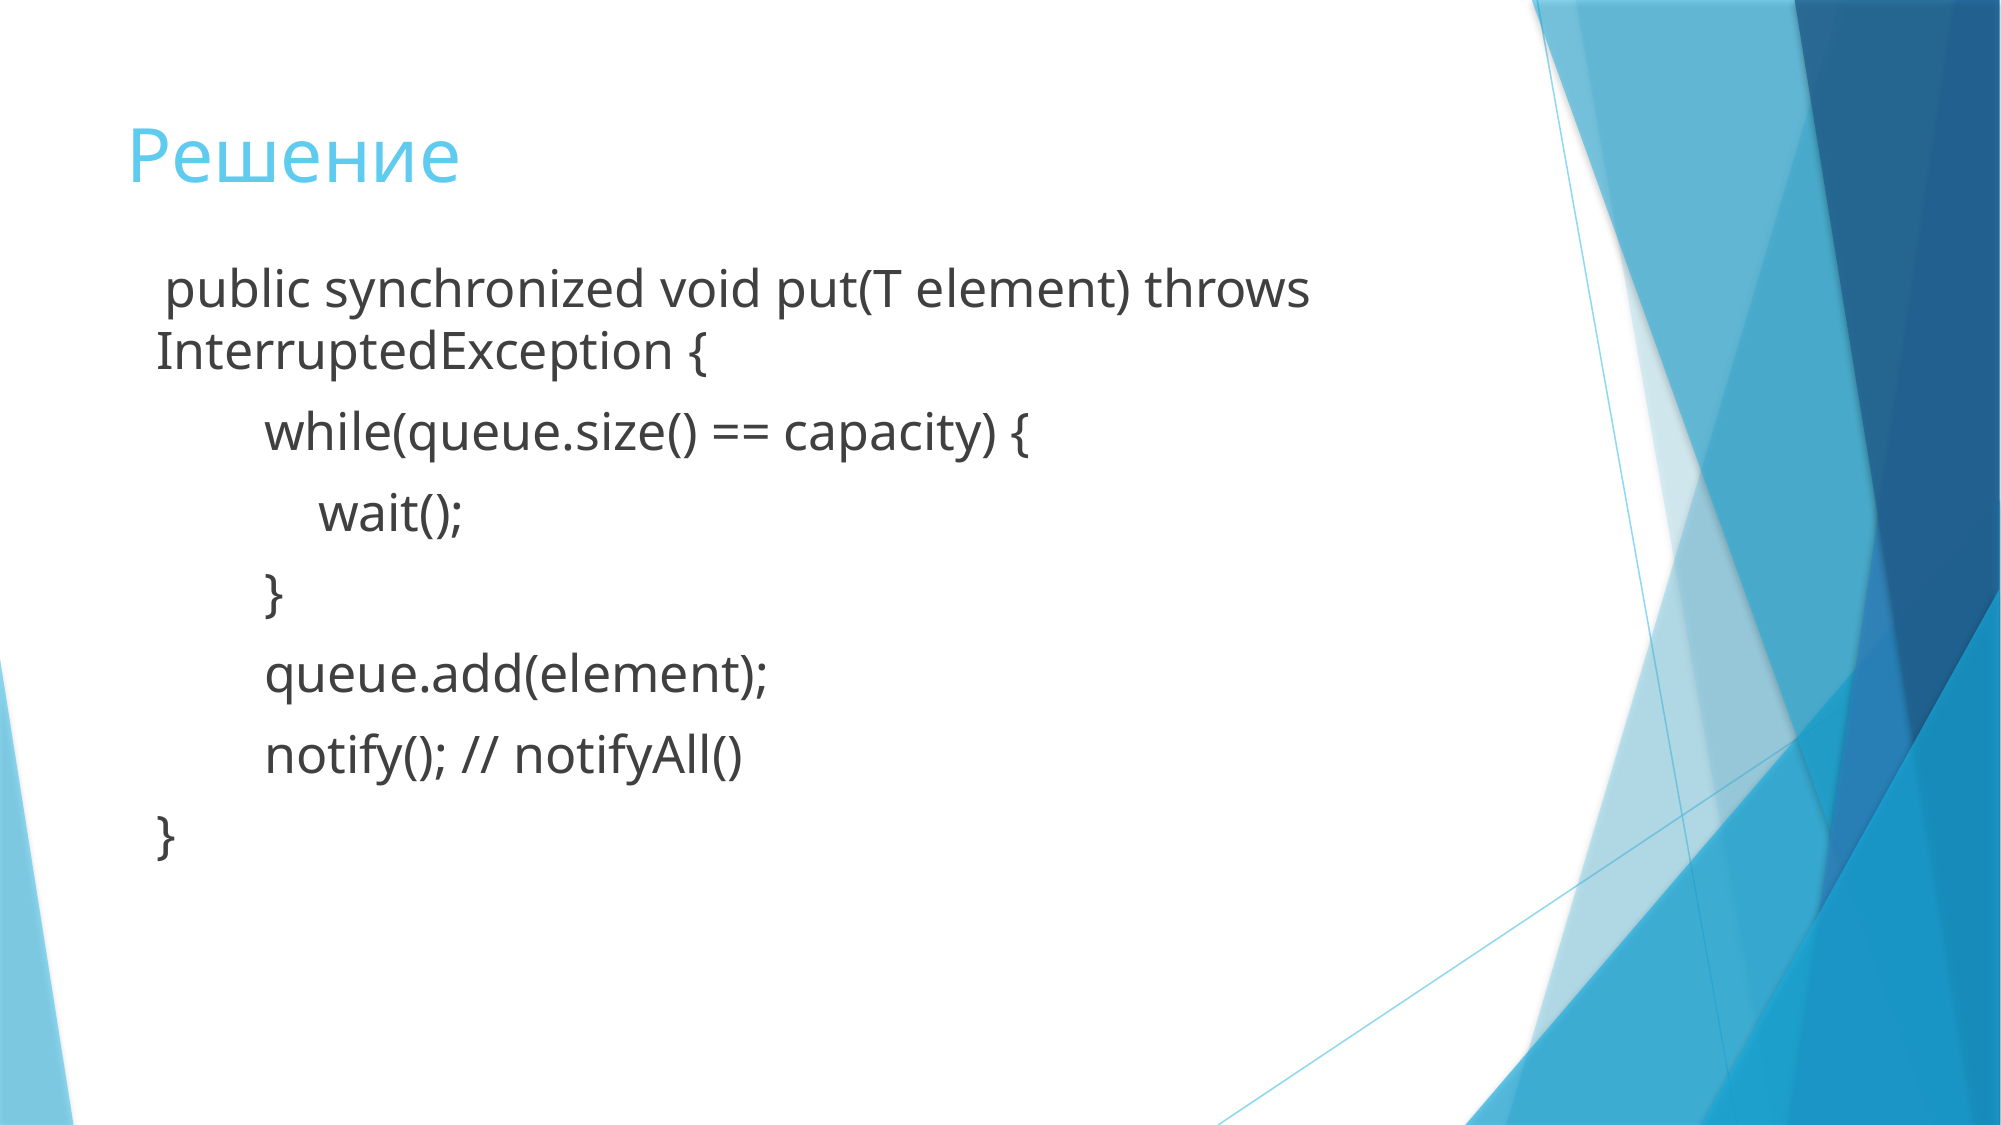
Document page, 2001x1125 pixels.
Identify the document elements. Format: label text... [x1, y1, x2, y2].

list public synchronized void put(T element) throws InterruptedException { while(queue.size() == capacity) { wait(); } queue.add(element); notify(); // notifyAll() } [141, 248, 1552, 996]
title Решение [111, 99, 1522, 317]
